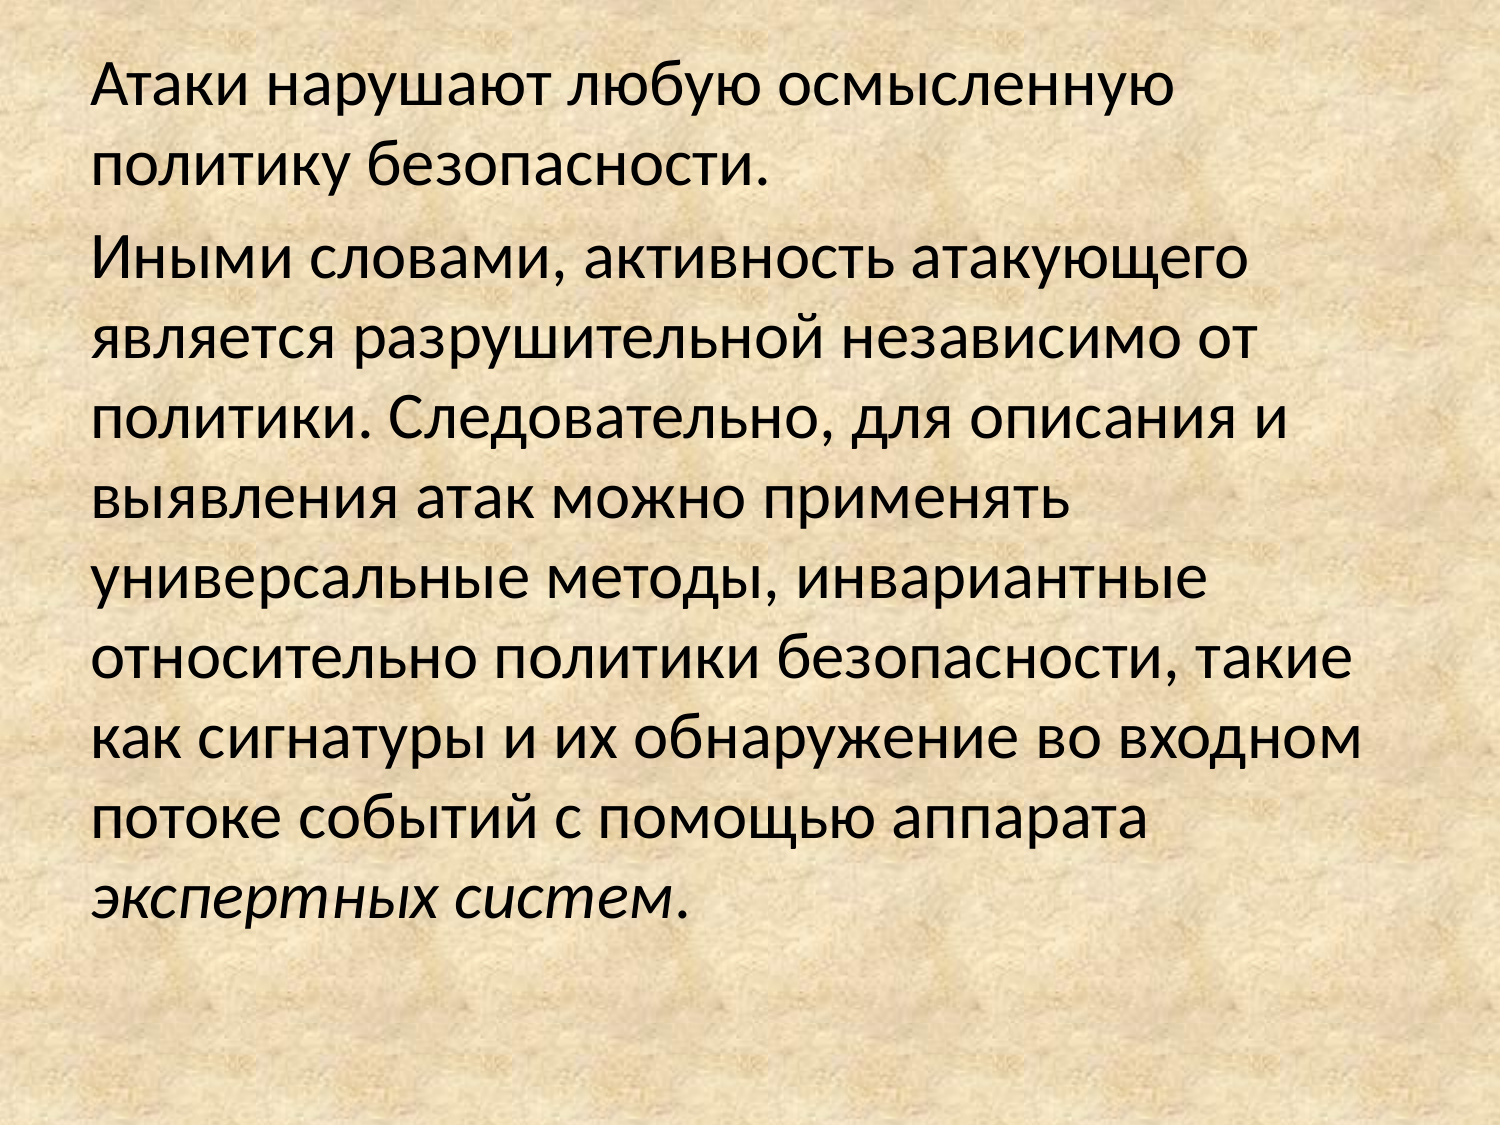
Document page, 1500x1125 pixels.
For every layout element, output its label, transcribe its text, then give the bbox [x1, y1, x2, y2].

picture [0, 0, 1500, 1125]
text_box [76, 267, 1427, 1010]
list Атаки нарушают любую осмысленную политику безопасности. Иными словами, активность атакующего является разрушительной независимо от политики. Следовательно, для описания и выявления атак можно применять универсальные методы, инвариантные относительно политики безопасности, такие как сигнатуры и их обнаружение во входном потоке событий с помощью аппарата экспертных систем. [74, 30, 1426, 1006]
